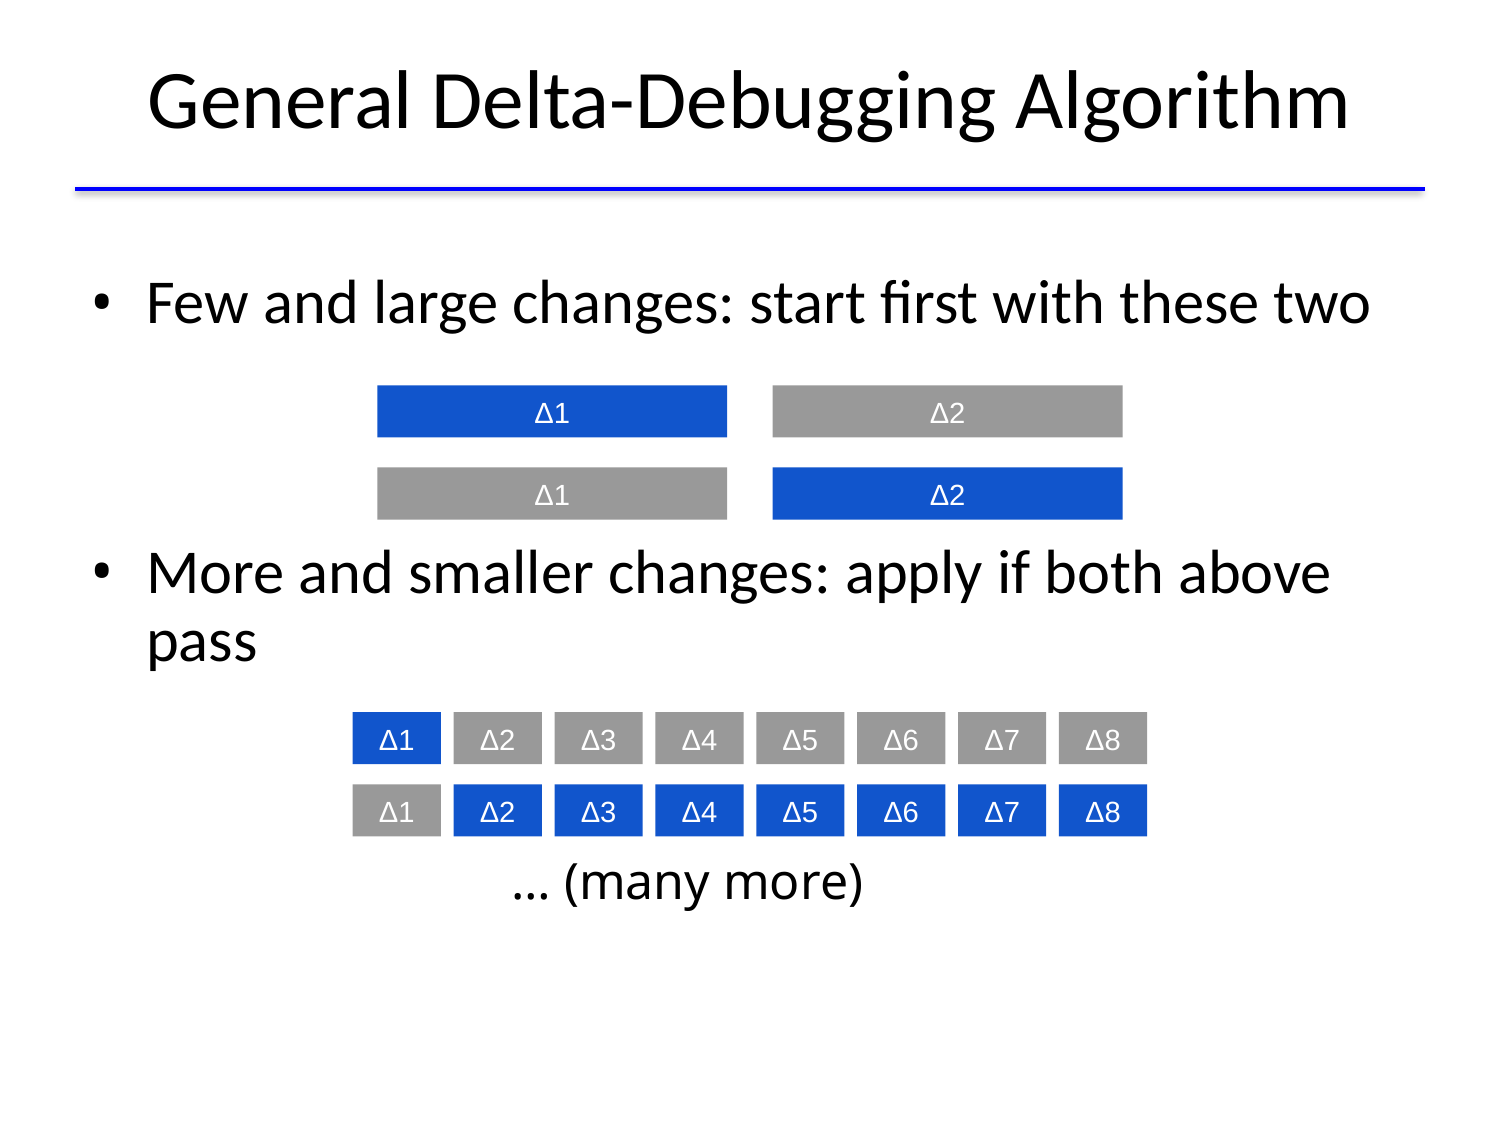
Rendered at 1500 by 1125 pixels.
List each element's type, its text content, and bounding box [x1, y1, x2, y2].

text_box Δ4 [655, 712, 744, 765]
text_box Δ2 [453, 784, 542, 837]
text_box Δ1 [377, 467, 728, 520]
text_box Δ5 [756, 712, 845, 765]
text_box … (many more) [496, 824, 1023, 943]
text_box Δ8 [1058, 784, 1148, 837]
text_box Δ6 [857, 784, 946, 824]
title General Delta-Debugging Algorithm [75, 1, 1425, 190]
text_box Δ2 [453, 712, 542, 765]
text_box Δ5 [756, 784, 845, 824]
text_box Δ3 [554, 712, 643, 765]
text_box Δ2 [772, 385, 1123, 438]
list Few and large changes: start first with these two More and smaller changes: apply if both above pass [75, 262, 1425, 1005]
text_box Δ1 [352, 712, 441, 765]
text_box Δ1 [352, 784, 441, 837]
text_box Δ6 [857, 712, 946, 765]
text_box Δ8 [1058, 712, 1148, 765]
text_box Δ7 [958, 712, 1047, 765]
text_box Δ1 [377, 385, 728, 438]
text_box Δ3 [554, 784, 643, 824]
text_box Δ2 [772, 467, 1123, 520]
text_box Δ4 [655, 784, 744, 824]
text_box Δ7 [958, 784, 1047, 837]
